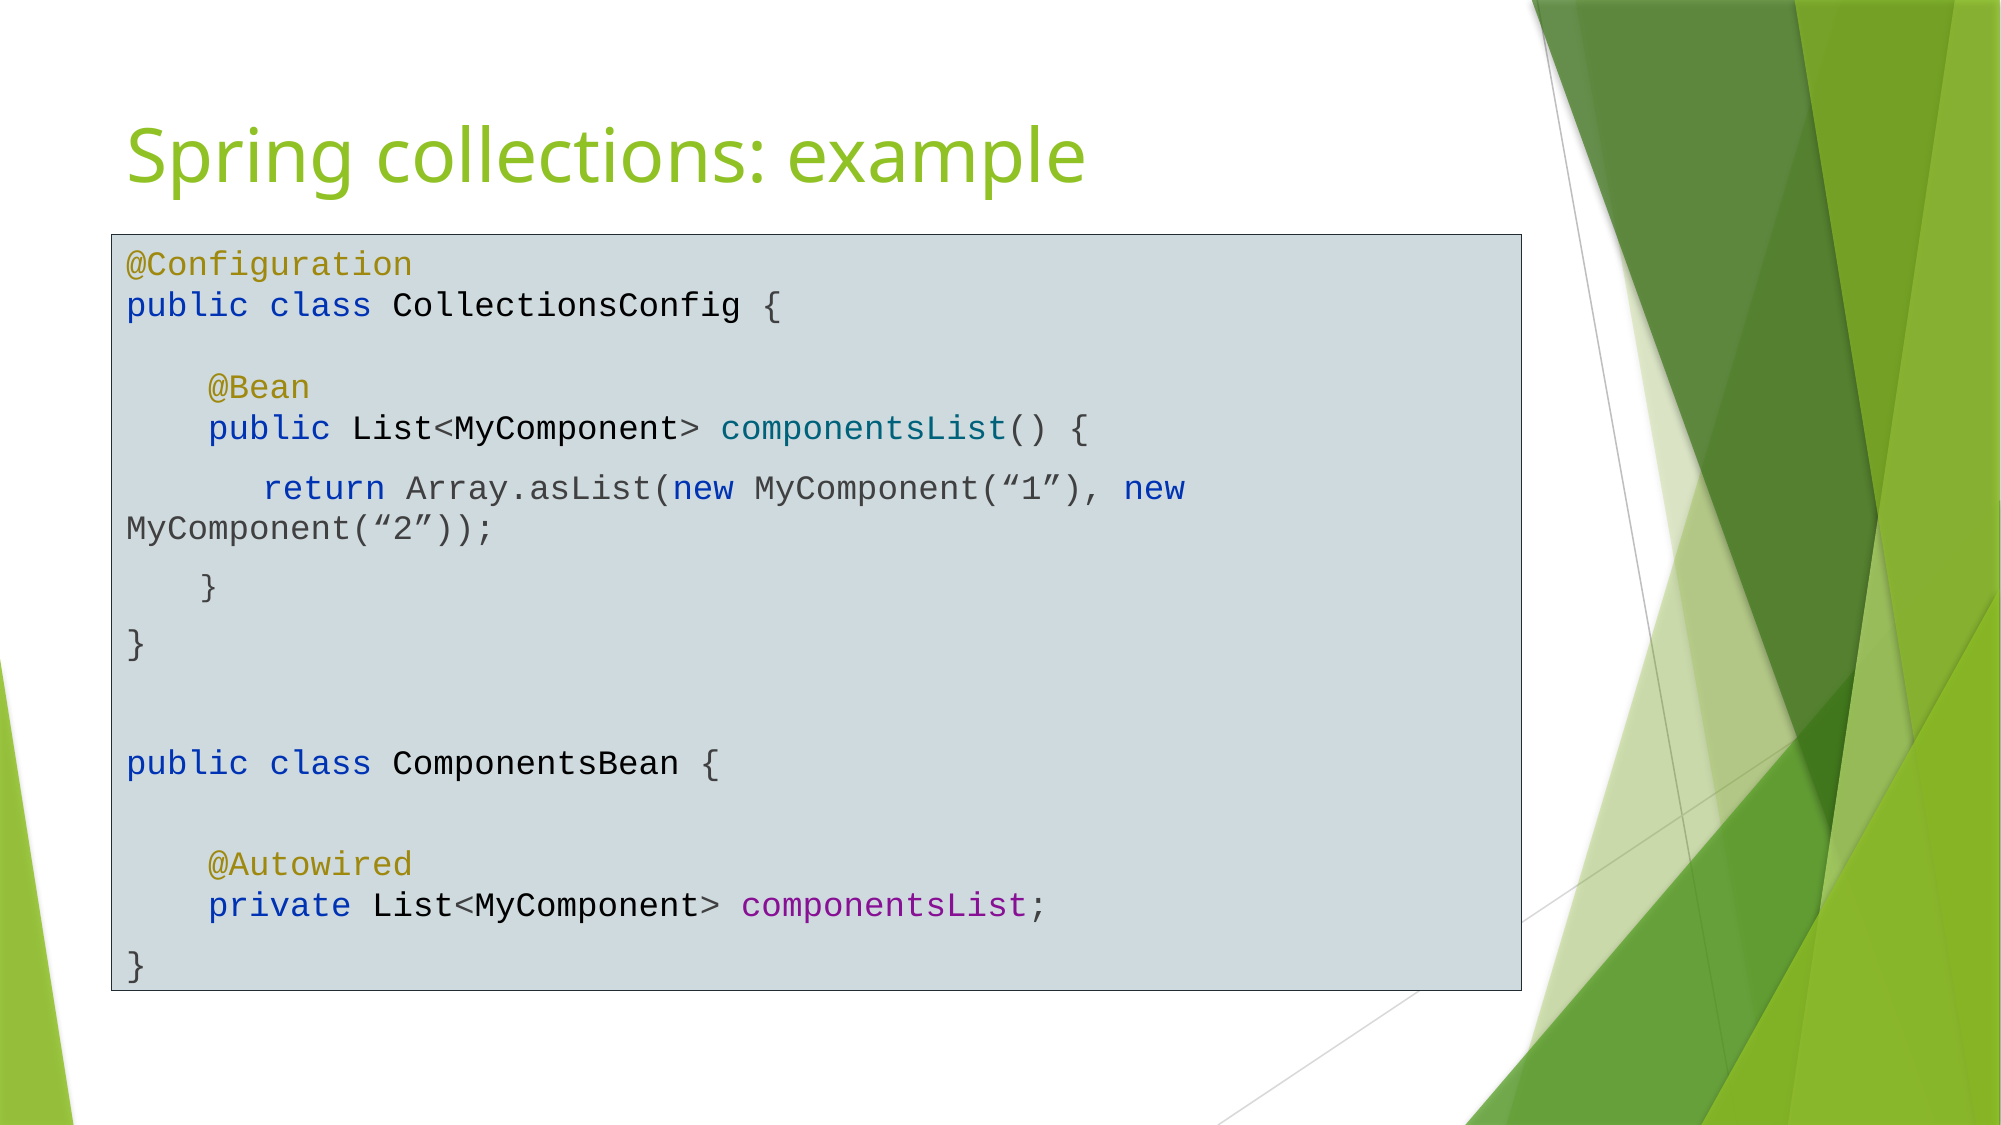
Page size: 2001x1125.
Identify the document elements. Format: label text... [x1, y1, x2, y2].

list @Configuration public class CollectionsConfig { @Bean public List<MyComponent> componentsList() { return Array.asList(new MyComponent(“1”), new MyComponent(“2”)); } } public class ComponentsBean { @Autowired private List<MyComponent> componentsList; } [111, 234, 1522, 991]
title Spring collections: example [111, 99, 1522, 234]
